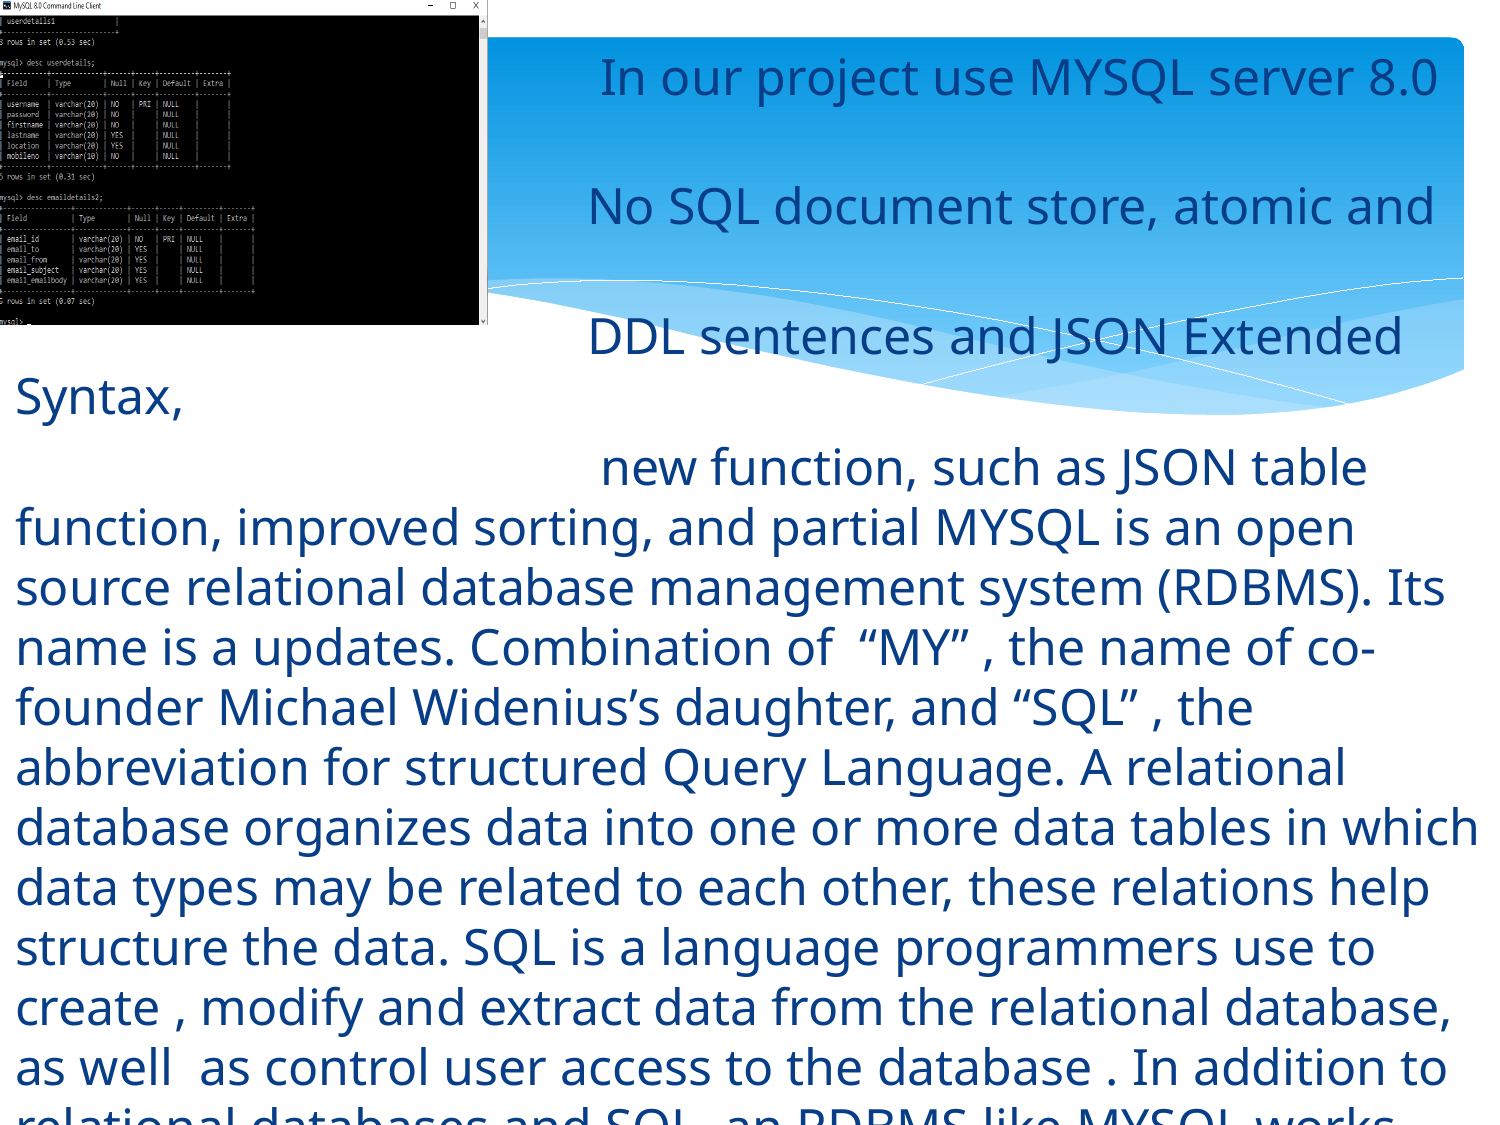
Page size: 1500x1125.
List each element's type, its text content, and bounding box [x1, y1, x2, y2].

picture [0, 0, 488, 326]
list In our project use MYSQL server 8.0 including No SQL document store, atomic and crash safe DDL sentences and JSON Extended Syntax, new function, such as JSON table function, improved sorting, and partial MYSQL is an open source relational database management system (RDBMS). Its name is a updates. Combination of “MY” , the name of co- founder Michael Widenius’s daughter, and “SQL” , the abbreviation for structured Query Language. A relational database organizes data into one or more data tables in which data types may be related to each other, these relations help structure the data. SQL is a language programmers use to create , modify and extract data from the relational database, as well as control user access to the database . In addition to relational databases and SQL, an RDBMS like MYSQL works with an operating system to implements to a relational database in a computer’s storage System , manages users, allows for network access and facilitates testing database integrity and creation of backups. [0, 37, 1500, 1125]
